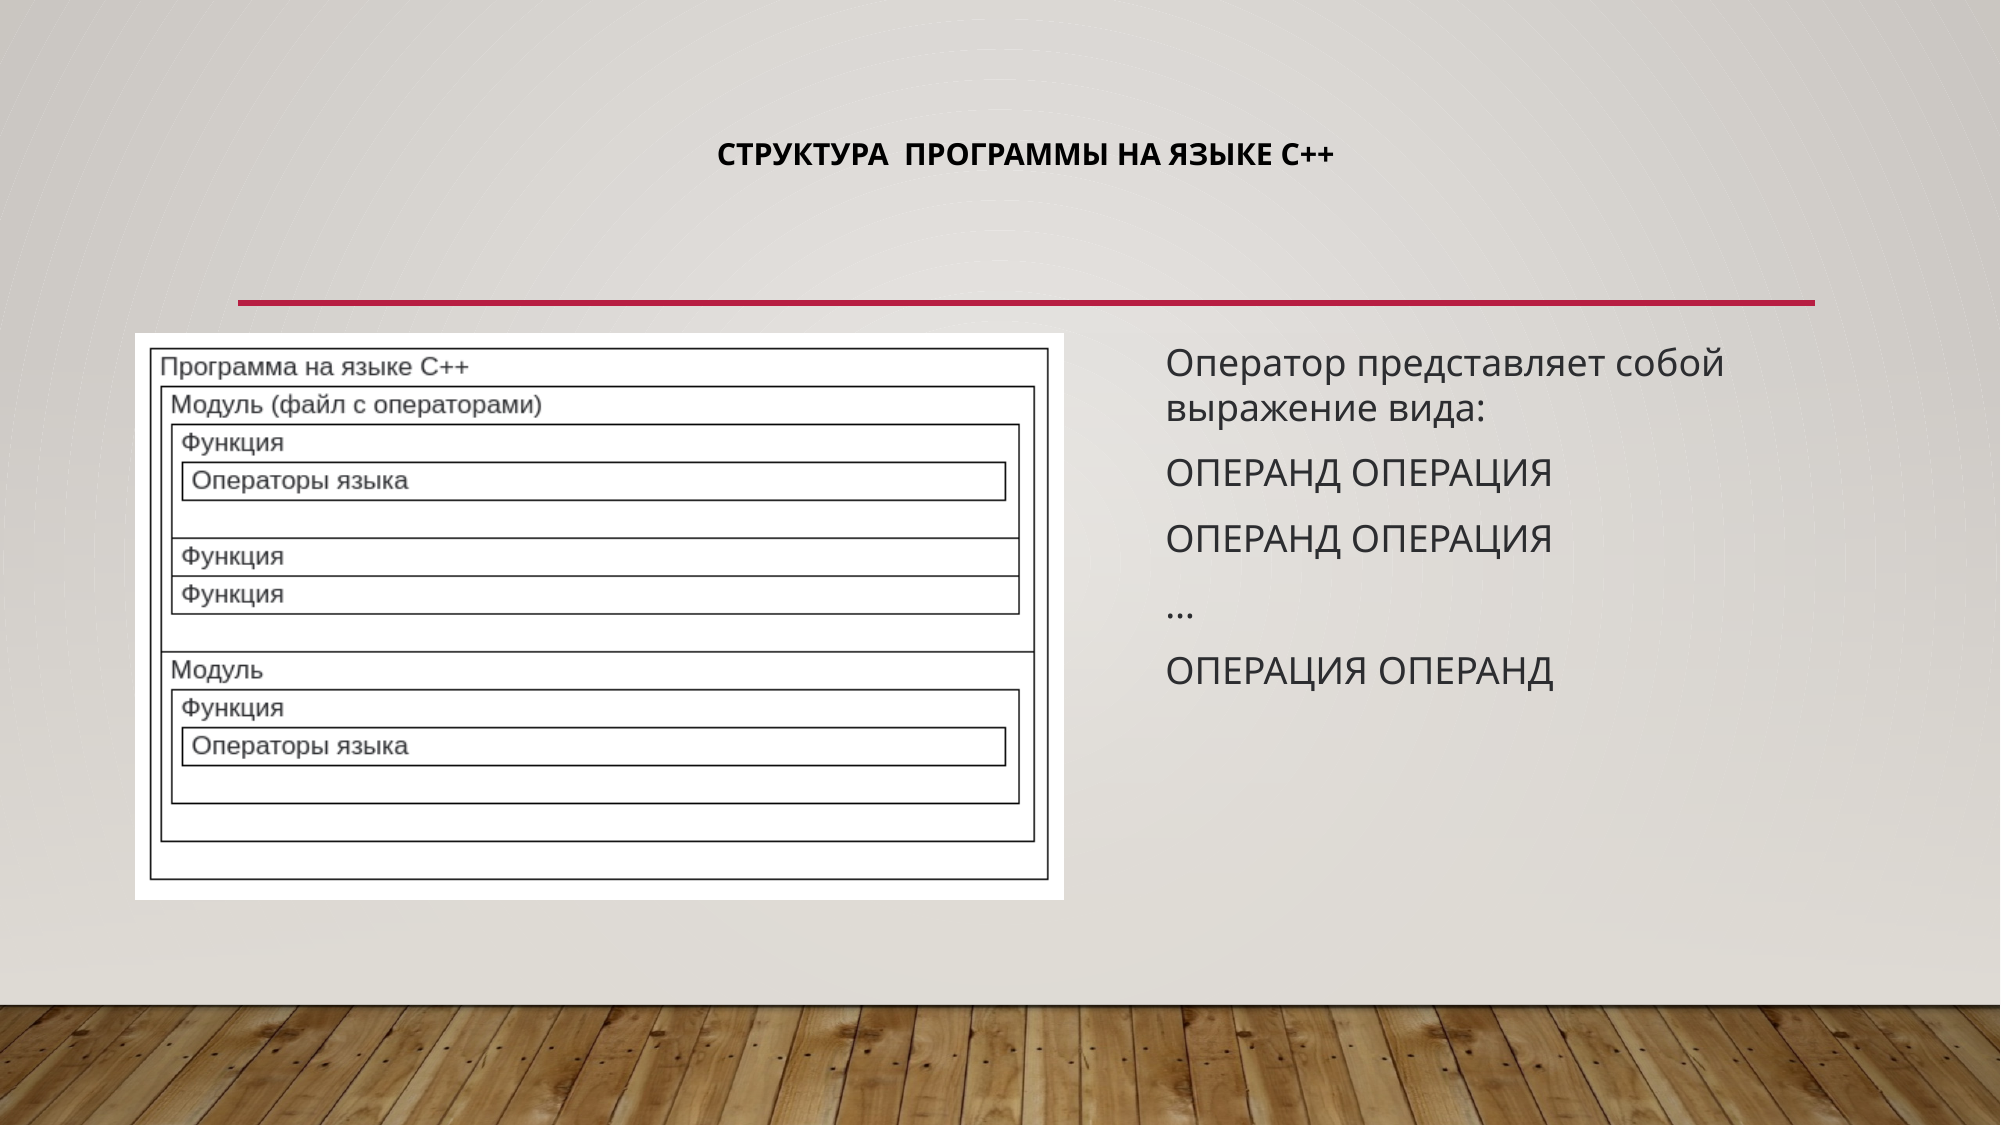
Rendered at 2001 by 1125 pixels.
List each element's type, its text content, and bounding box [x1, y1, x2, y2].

title Структура программы на языке С++ [238, 131, 1814, 305]
picture [0, 1005, 2000, 1125]
text_box Оператор представляет собой выражение вида: ОПЕРАНД ОПЕРАЦИЯ ОПЕРАНД ОПЕРАЦИЯ … ОПЕРАЦИЯ ОПЕРАНД [1150, 331, 1764, 811]
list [135, 333, 1064, 900]
